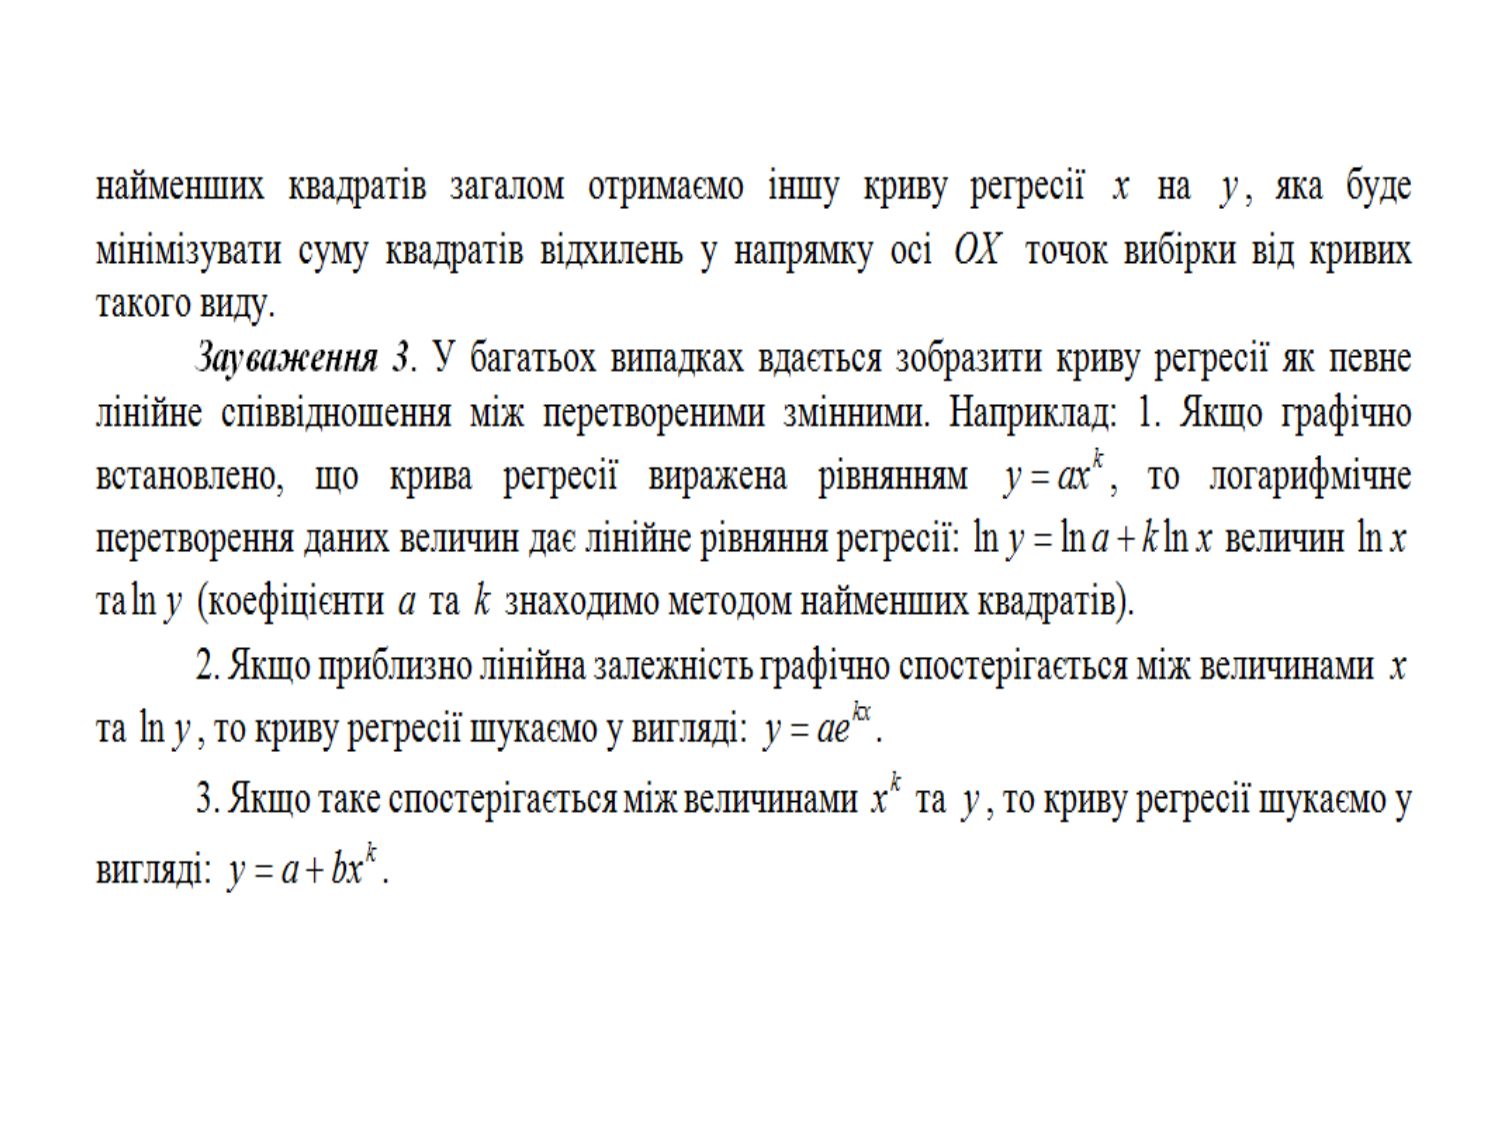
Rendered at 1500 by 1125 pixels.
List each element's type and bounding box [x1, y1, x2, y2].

list [74, 160, 1426, 899]
